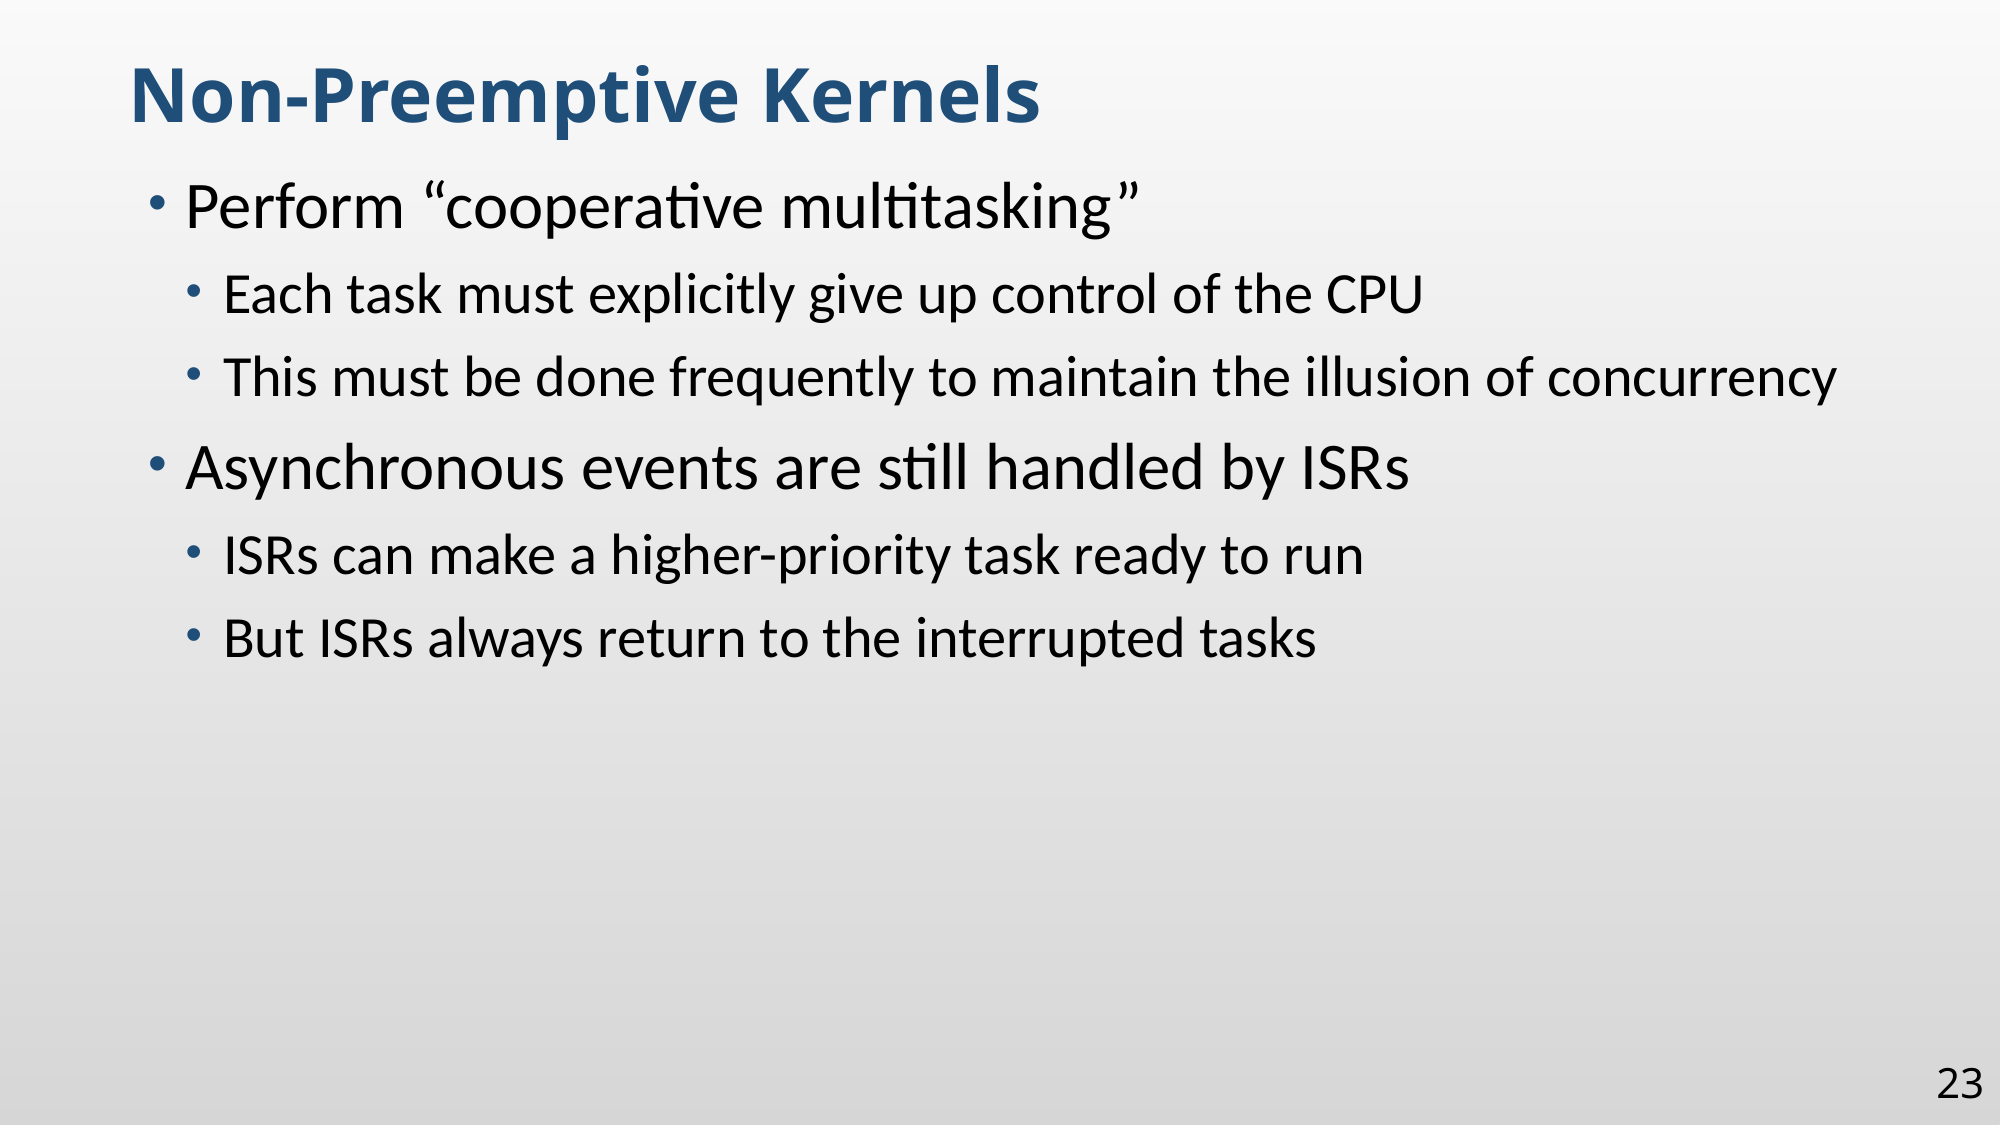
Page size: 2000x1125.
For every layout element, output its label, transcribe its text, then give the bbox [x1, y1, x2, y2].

list Perform “cooperative multitasking” Each task must explicitly give up control of the CPU This must be done frequently to maintain the illusion of concurrency Asynchronous events are still handled by ISRs ISRs can make a higher-priority task ready to run But ISRs always return to the interrupted tasks [125, 146, 1922, 1076]
text_box 23 [1811, 1070, 2000, 1101]
text_box Non-Preemptive Kernels [113, 30, 1886, 147]
